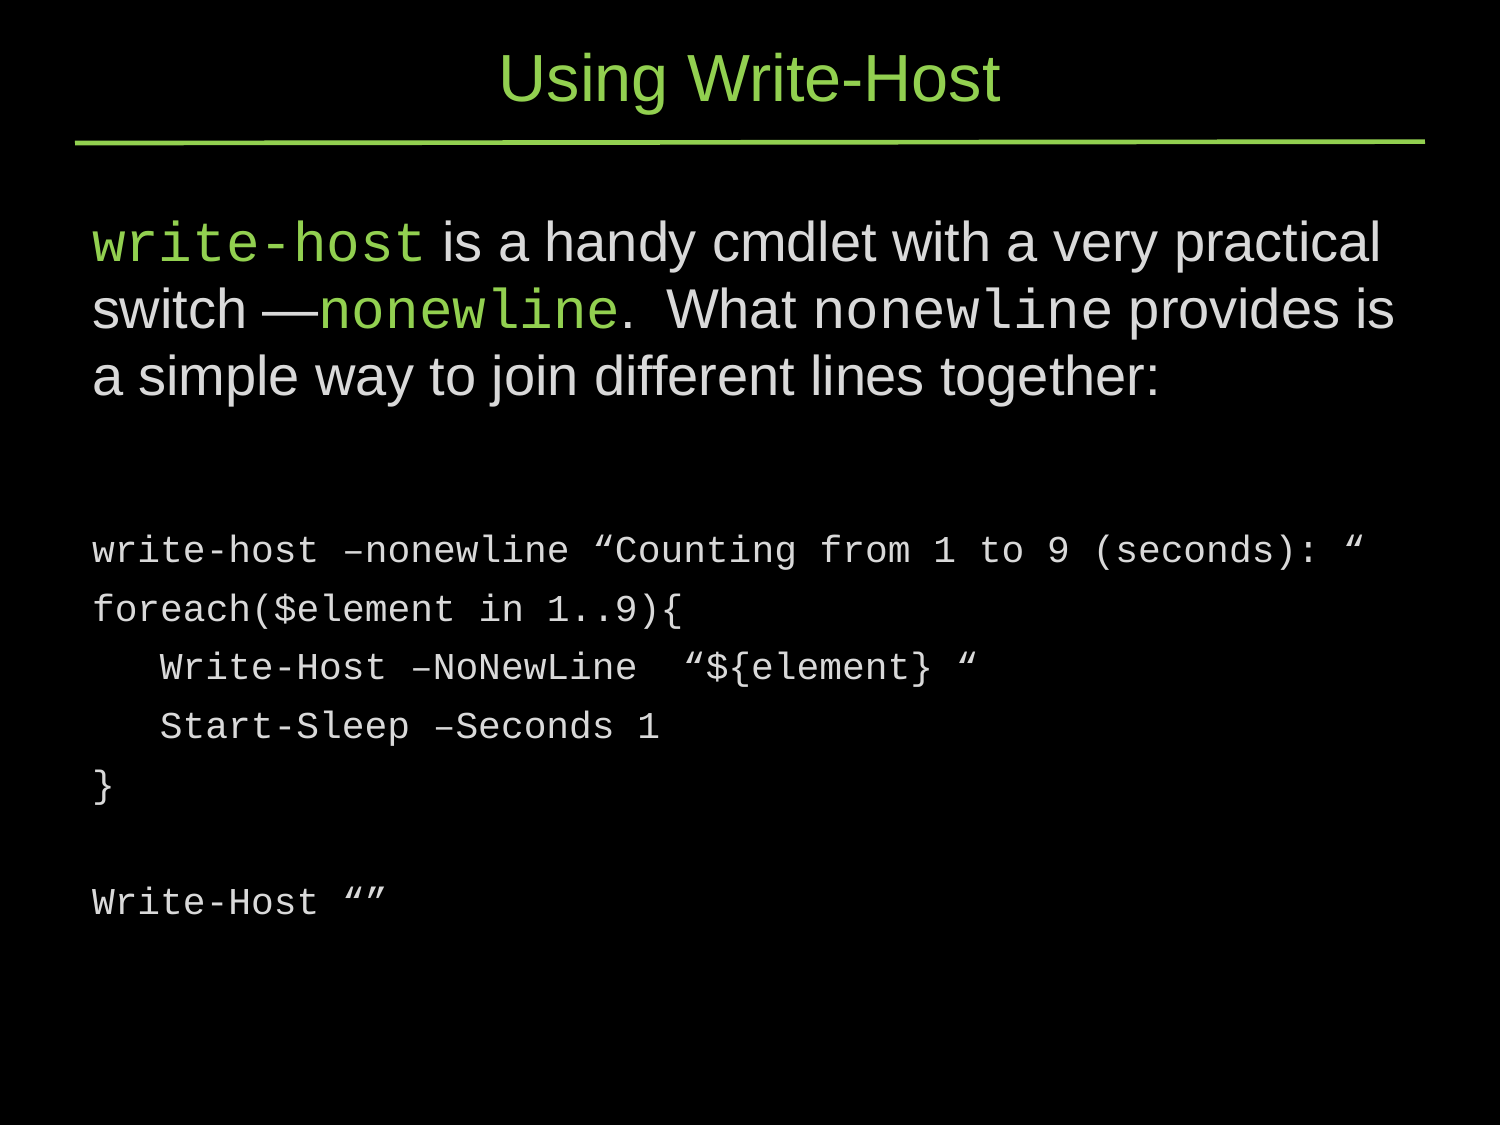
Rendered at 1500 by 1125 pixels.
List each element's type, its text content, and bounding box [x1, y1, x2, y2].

title Using Write-Host [77, 39, 1423, 123]
list write-host is a handy cmdlet with a very practical switch —nonewline. What nonewline provides is a simple way to join different lines together: write-host –nonewline “Counting from 1 to 9 (seconds): “ foreach($element in 1..9){ Write-Host –NoNewLine “${element} “ Start-Sleep –Seconds 1 } Write-Host “” [77, 198, 1423, 942]
